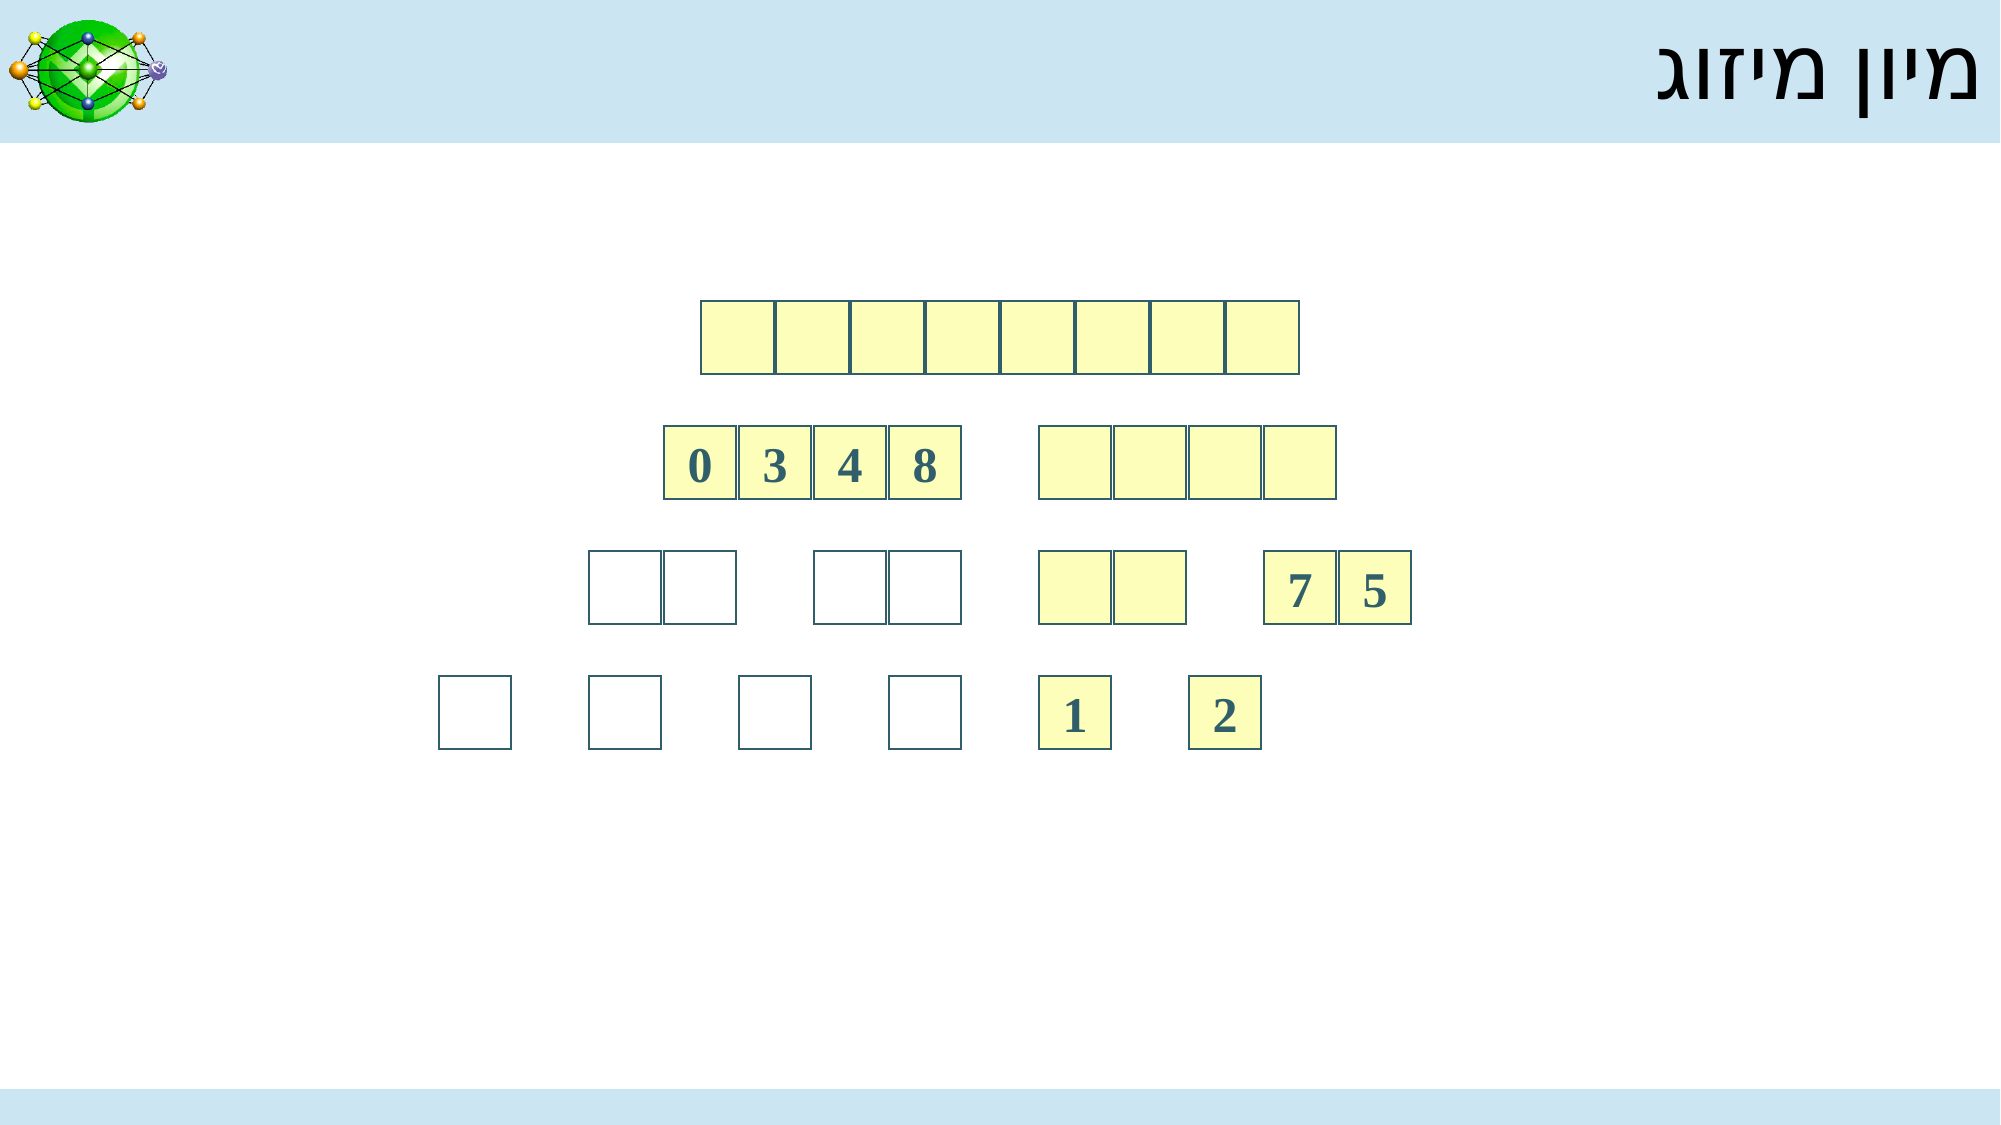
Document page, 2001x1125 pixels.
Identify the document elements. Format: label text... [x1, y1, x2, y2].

text_box [1038, 426, 1112, 499]
text_box 1 [1038, 676, 1112, 749]
text_box [1263, 426, 1337, 499]
text_box 4 [813, 426, 887, 499]
text_box [926, 301, 999, 374]
text_box [1113, 551, 1187, 624]
text_box [588, 551, 662, 624]
text_box [1113, 426, 1187, 499]
text_box [776, 301, 849, 374]
text_box [888, 551, 962, 624]
text_box 2 [1188, 676, 1262, 749]
text_box [1001, 301, 1074, 374]
text_box 7 [1263, 551, 1337, 624]
text_box 8 [888, 426, 962, 499]
text_box [888, 676, 962, 749]
text_box [663, 551, 737, 624]
text_box [1038, 551, 1112, 624]
text_box [851, 301, 924, 374]
text_box [1226, 301, 1299, 374]
text_box [738, 676, 812, 749]
text_box 3 [738, 426, 812, 499]
text_box [438, 676, 512, 749]
title מיון מיזוג [169, 0, 2000, 141]
picture [9, 19, 167, 123]
text_box [588, 676, 662, 749]
text_box [1151, 301, 1224, 374]
text_box [813, 551, 887, 624]
text_box 5 [1338, 551, 1412, 624]
text_box 0 [663, 426, 737, 499]
text_box [1188, 426, 1262, 499]
text_box [701, 301, 774, 374]
text_box [1076, 301, 1149, 374]
